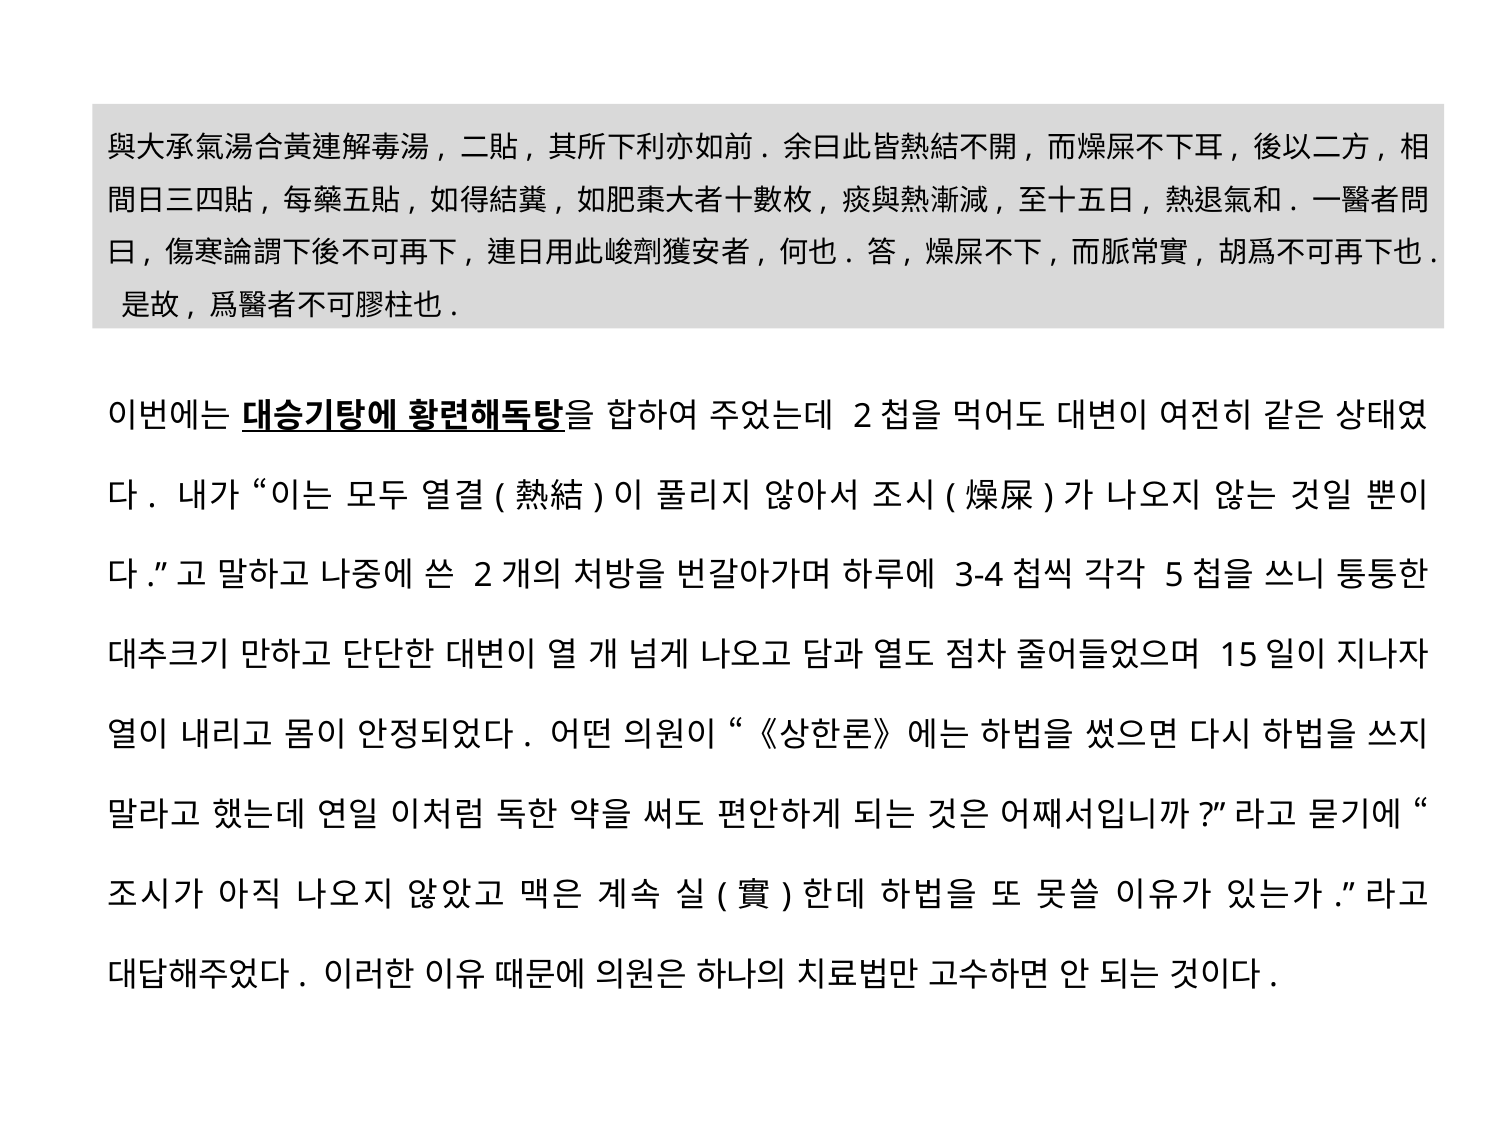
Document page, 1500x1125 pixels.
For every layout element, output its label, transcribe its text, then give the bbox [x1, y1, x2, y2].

text_box 이번에는 대승기탕에 황련해독탕을 합하여 주었는데 2첩을 먹어도 대변이 여전히 같은 상태였다. 내가 “이는 모두 열결(熱結)이 풀리지 않아서 조시(燥屎)가 나오지 않는 것일 뿐이다.”고 말하고 나중에 쓴 2개의 처방을 번갈아가며 하루에 3-4첩씩 각각 5첩을 쓰니 퉁퉁한 대추크기 만하고 단단한 대변이 열 개 넘게 나오고 담과 열도 점차 줄어들었으며 15일이 지나자 열이 내리고 몸이 안정되었다. 어떤 의원이 “《상한론》에는 하법을 썼으면 다시 하법을 쓰지 말라고 했는데 연일 이처럼 독한 약을 써도 편안하게 되는 것은 어째서입니까?”라고 묻기에 “조시가 아직 나오지 않았고 맥은 계속 실(實)한데 하법을 또 못쓸 이유가 있는가.”라고 대답해주었다. 이러한 이유 때문에 의원은 하나의 치료법만 고수하면 안 되는 것이다. [92, 346, 1445, 1000]
text_box 與大承氣湯合黃連解毒湯, 二貼, 其所下利亦如前. 余曰此皆熱結不開, 而燥屎不下耳, 後以二方, 相間日三四貼, 每藥五貼, 如得結糞, 如肥棗大者十數枚, 痰與熱漸減, 至十五日, 熱退氣和. 一醫者問曰, 傷寒論謂下後不可再下, 連日用此峻劑獲安者, 何也. 答, 燥屎不下, 而脈常實, 胡爲不可再下也. 是故, 爲醫者不可膠柱也. [92, 103, 1445, 329]
